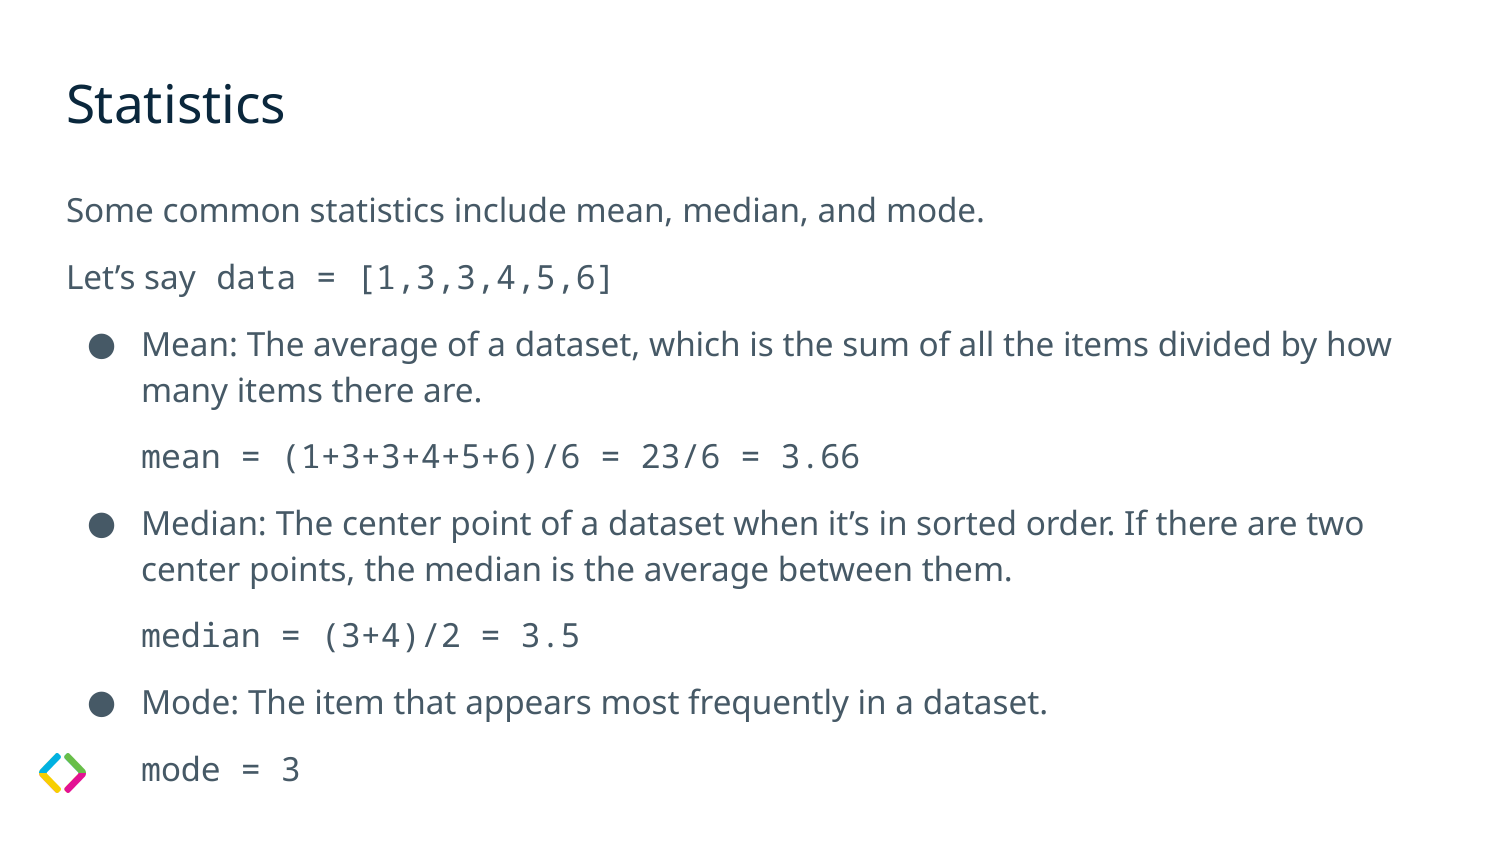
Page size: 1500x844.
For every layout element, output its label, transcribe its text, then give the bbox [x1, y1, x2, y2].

title Statistics [51, 55, 1449, 150]
picture [39, 770, 51, 793]
list Some common statistics include mean, median, and mode. Let’s say data = [1,3,3,4,5,6] Mean: The average of a dataset, which is the sum of all the items divided by how many items there are. mean = (1+3+3+4+5+6)/6 = 23/6 = 3.66 Median: The center point of a dataset when it’s in sorted order. If there are two center points, the median is the average between them. median = (3+4)/2 = 3.5 Mode: The item that appears most frequently in a dataset. mode = 3 [51, 168, 1449, 813]
picture [39, 753, 51, 769]
